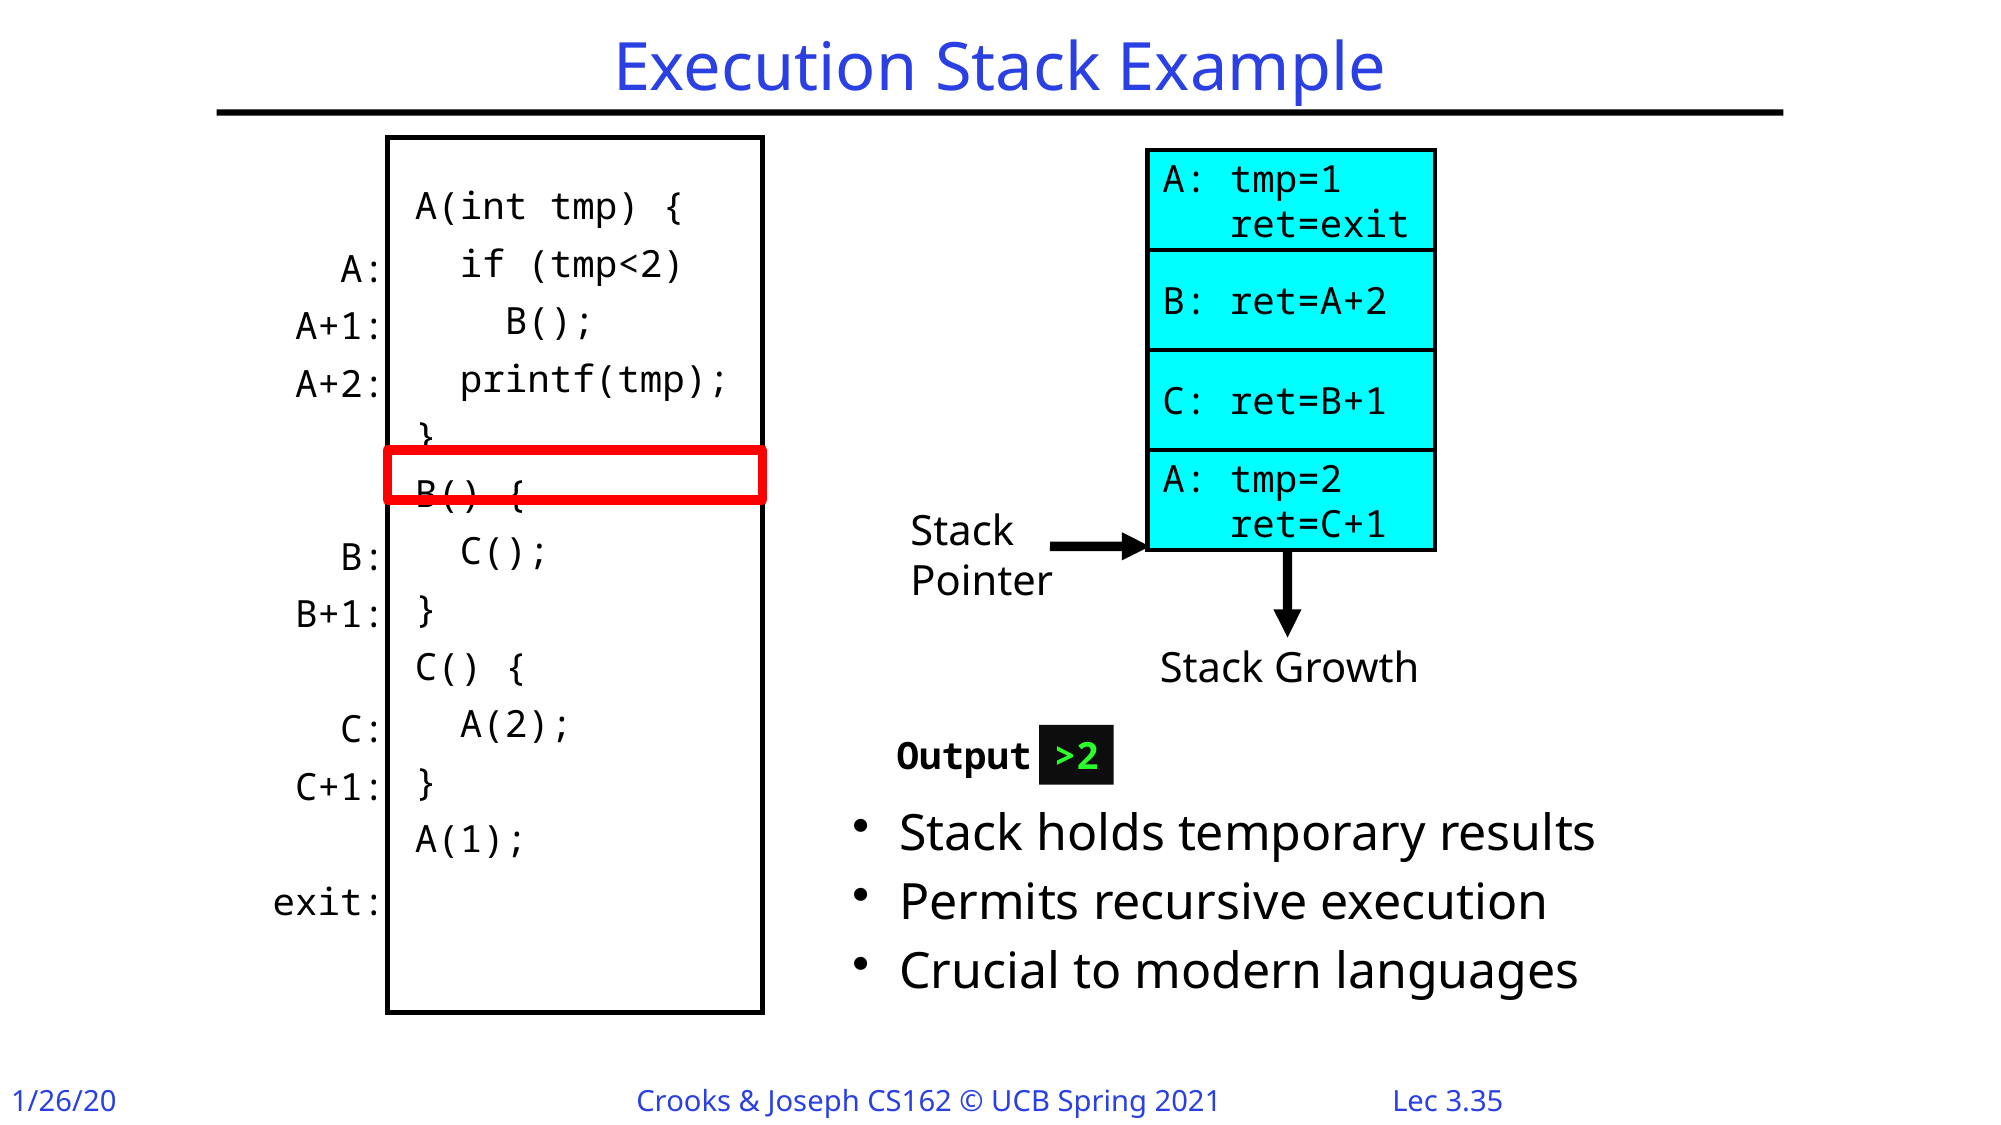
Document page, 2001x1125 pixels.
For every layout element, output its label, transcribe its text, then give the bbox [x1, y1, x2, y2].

text_box B: ret=A+2 [1147, 249, 1436, 350]
text_box [1281, 549, 1294, 633]
title Execution Stack Example [216, 24, 1784, 113]
text_box Stack Growth [1145, 633, 1434, 699]
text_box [899, 496, 1151, 613]
text_box C: ret=B+1 [1147, 350, 1436, 450]
text_box A: tmp=2 ret=C+1 [1147, 450, 1436, 550]
list Stack holds temporary results Permits recursive execution Crucial to modern languages [837, 800, 1675, 1013]
text_box A: A+1: A+2: B: B+1: C: C+1: exit: [249, 237, 382, 930]
text_box Output: [881, 724, 1039, 785]
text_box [387, 137, 763, 1013]
text_box A: tmp=1 ret=exit [1147, 149, 1436, 249]
text_box >2 [1039, 724, 1114, 785]
